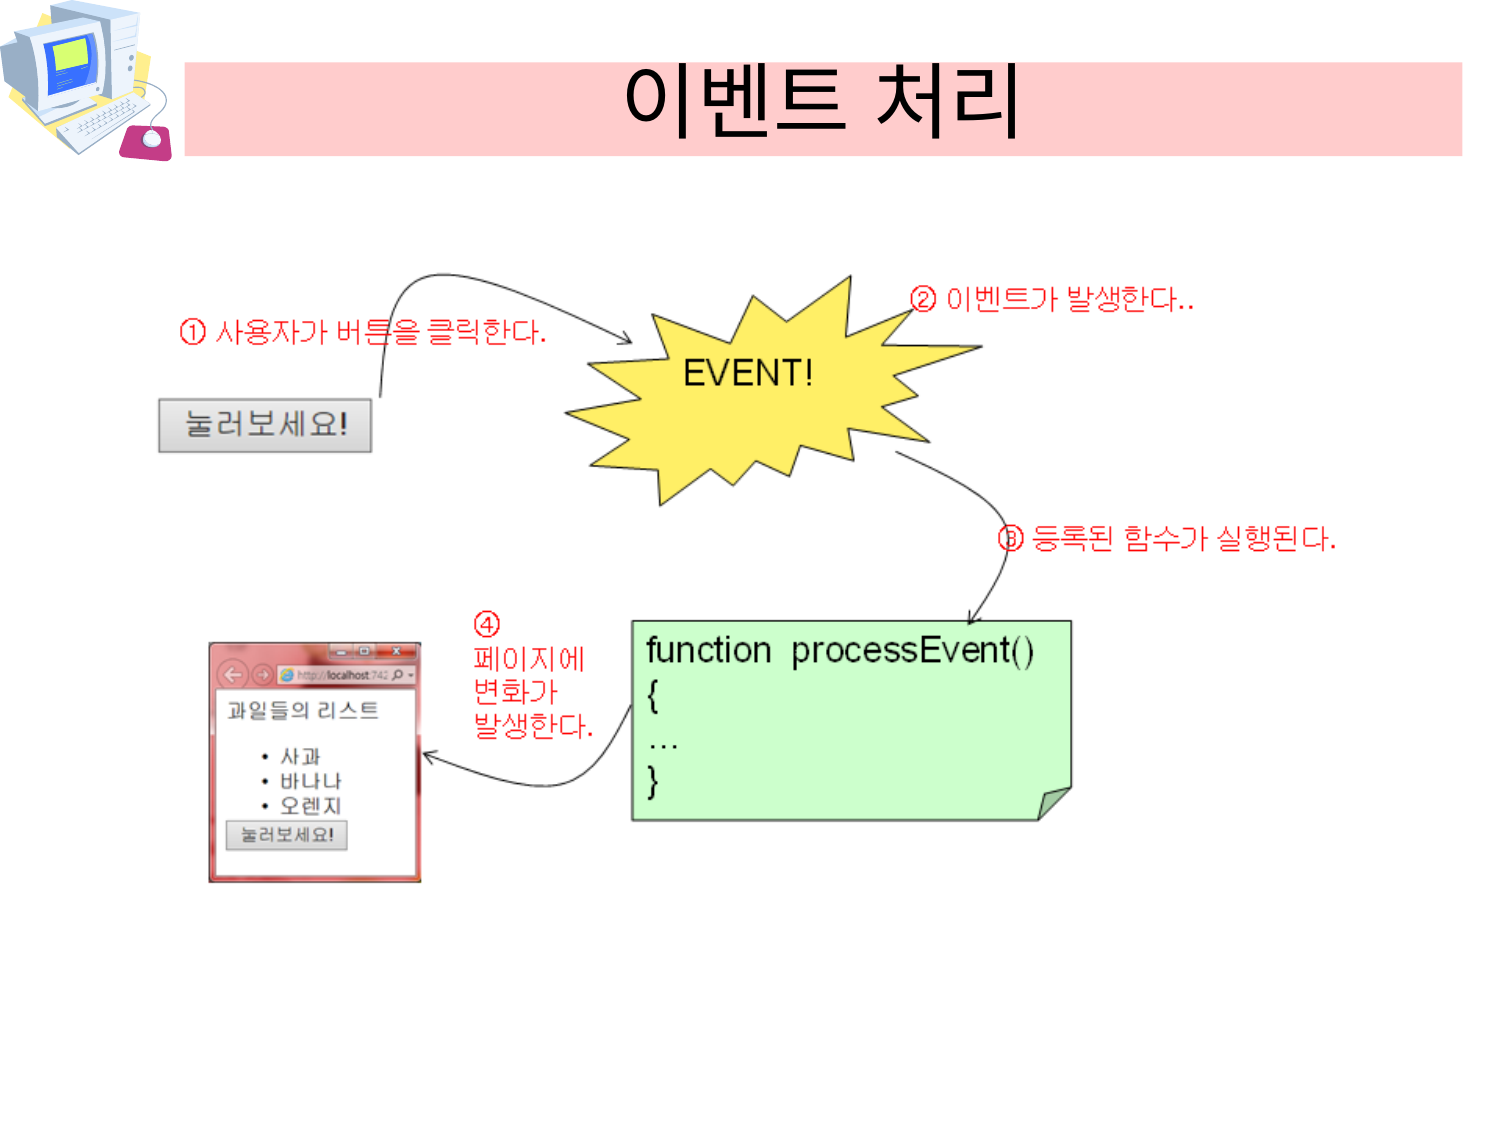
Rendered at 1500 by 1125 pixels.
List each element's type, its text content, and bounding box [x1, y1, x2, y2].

title 이벤트 처리 [184, 62, 1463, 157]
picture [140, 234, 1360, 891]
